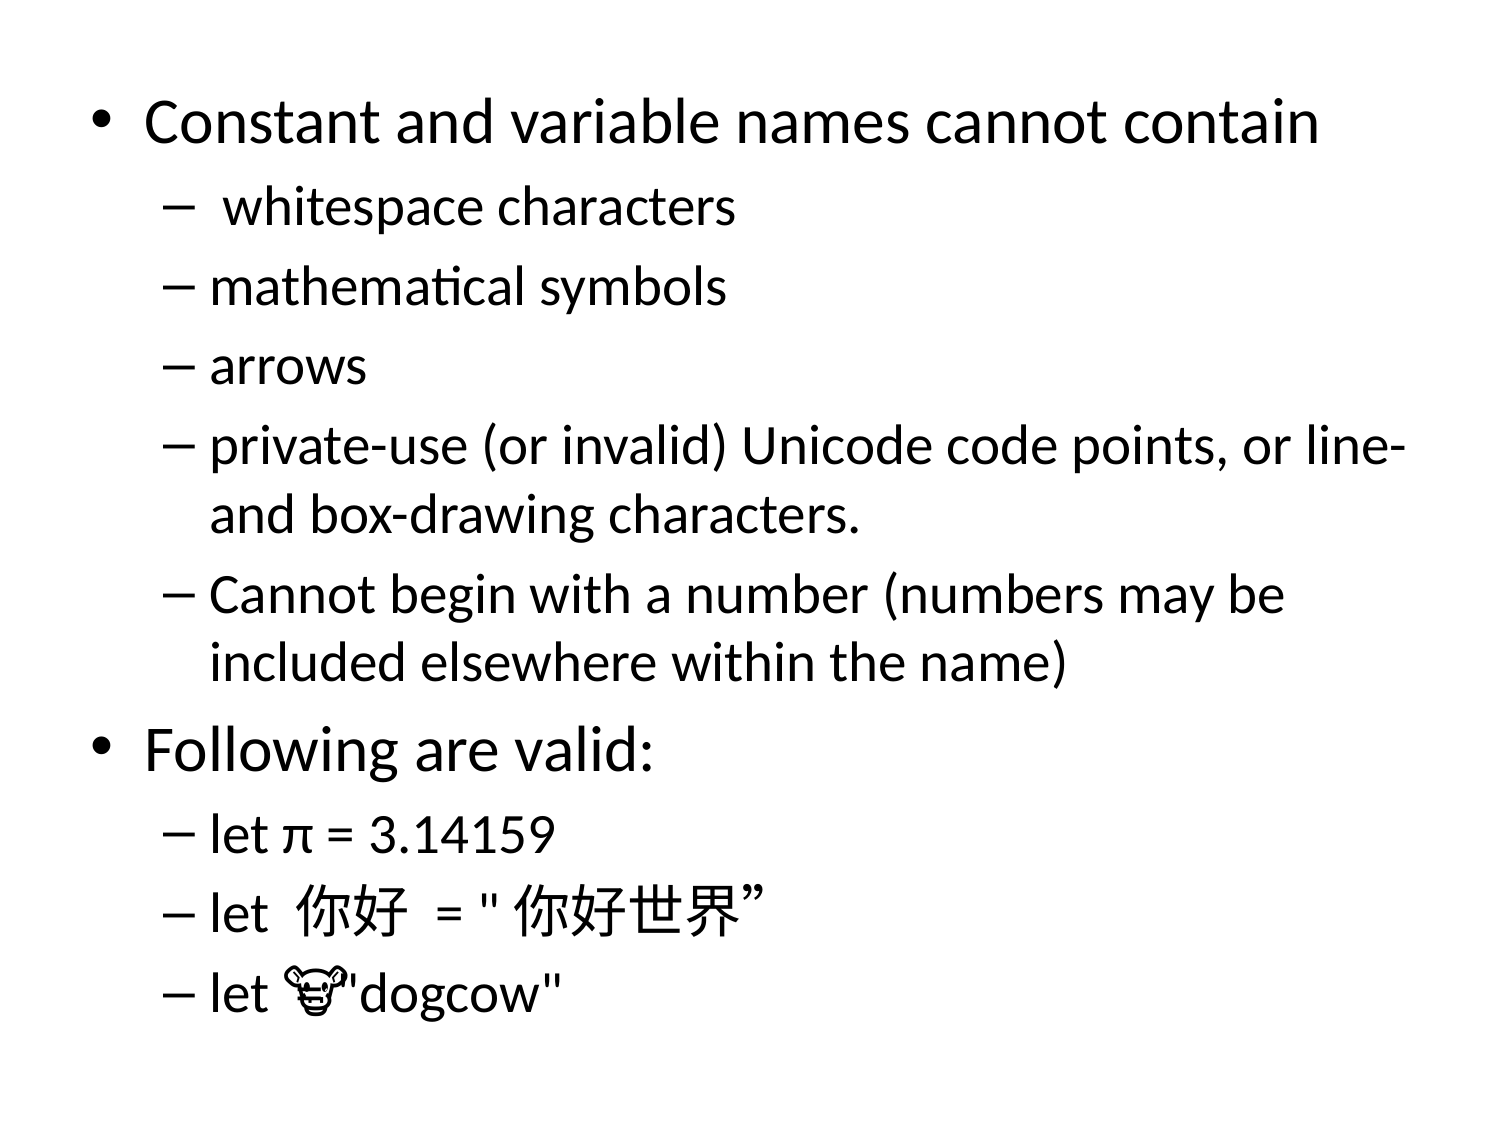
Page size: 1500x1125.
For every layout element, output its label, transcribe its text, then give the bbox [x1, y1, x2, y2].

list Constant and variable names cannot contain whitespace characters mathematical symbols arrows private-use (or invalid) Unicode code points, or line- and box-drawing characters. Cannot begin with a number (numbers may be included elsewhere within the name) Following are valid: let π = 3.14159 let 你好 = "你好世界” let 🐶🐮 = "dogcow" [75, 70, 1425, 1036]
